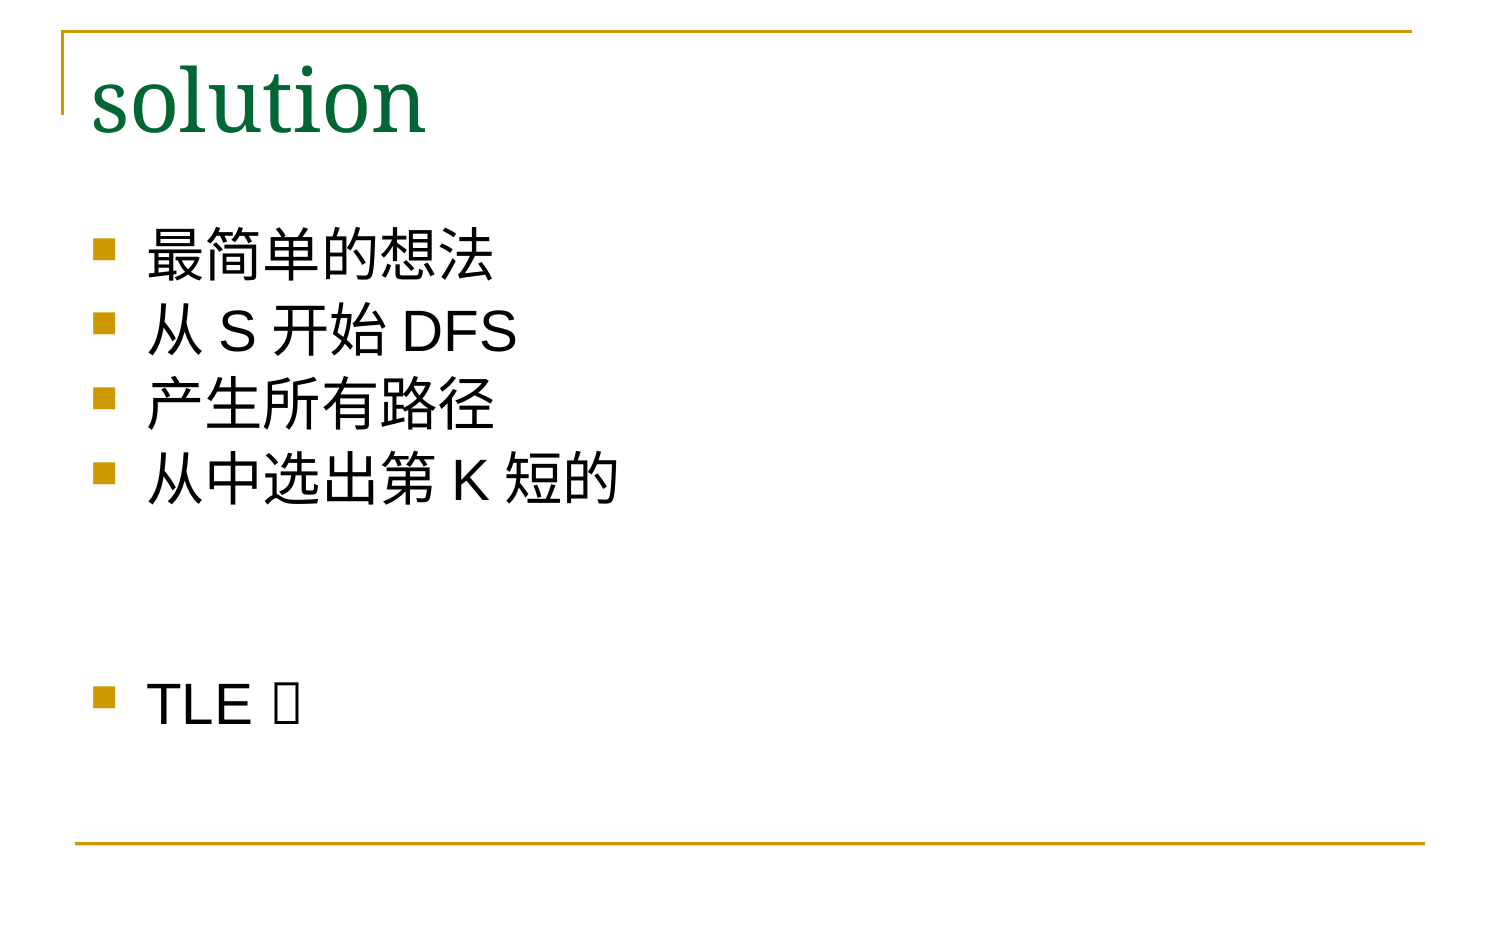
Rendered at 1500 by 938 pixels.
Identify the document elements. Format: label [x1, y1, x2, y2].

title [74, 37, 1426, 194]
list [74, 218, 1426, 839]
